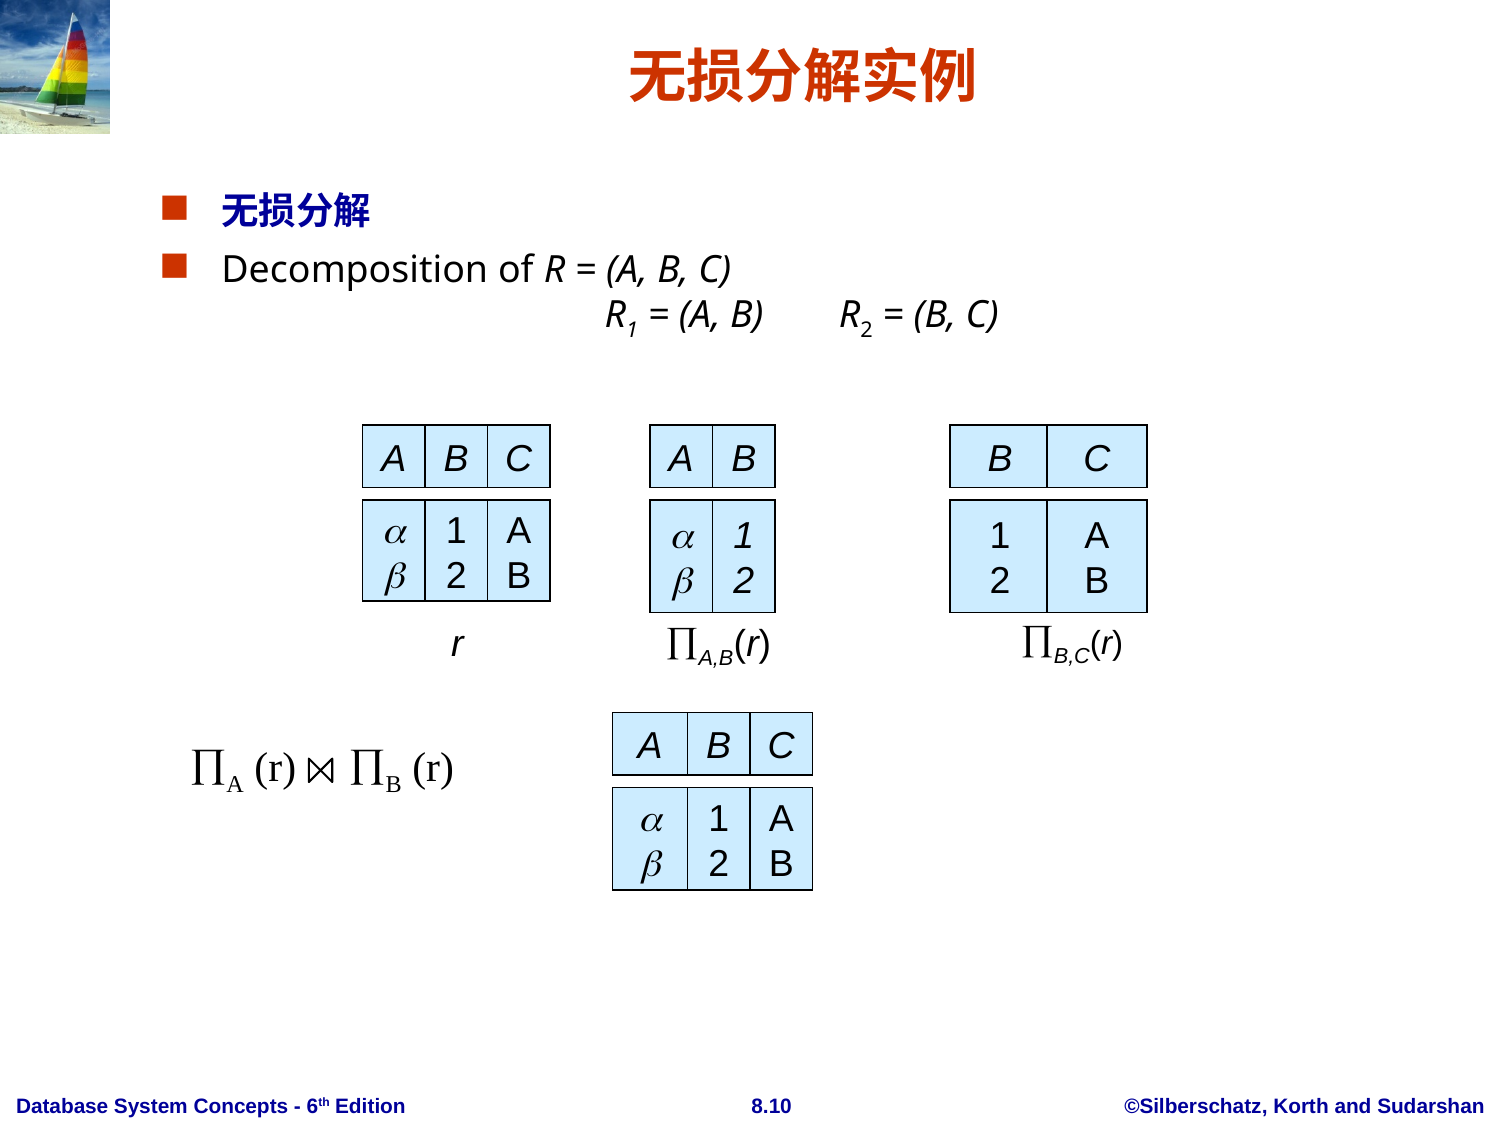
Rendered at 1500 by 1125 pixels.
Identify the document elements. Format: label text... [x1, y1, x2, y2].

text_box A [362, 424, 424, 488]
text_box A B [487, 500, 550, 602]
text_box 1 2 [712, 500, 775, 611]
text_box B [712, 424, 775, 488]
text_box r [436, 611, 479, 671]
text_box A [649, 424, 712, 488]
text_box C [1046, 424, 1147, 488]
text_box B [950, 424, 1046, 488]
title 无损分解实例 [103, 41, 1500, 117]
text_box 1 2 [424, 500, 487, 602]
text_box 1 2 [687, 787, 749, 890]
text_box A [612, 712, 687, 775]
text_box B [687, 712, 749, 775]
text_box B [424, 424, 487, 488]
text_box [308, 758, 333, 783]
text_box C [487, 424, 550, 488]
text_box A B [749, 787, 813, 890]
list 无损分解 Decomposition of R = (A, B, C) R1 = (A, B) R2 = (B, C) [150, 179, 1299, 378]
text_box B,C(r) [986, 609, 1158, 676]
text_box   [362, 500, 424, 602]
text_box   [612, 787, 687, 890]
text_box A B [1046, 500, 1147, 613]
text_box C [749, 712, 813, 775]
text_box   [649, 500, 712, 611]
text_box 1 2 [950, 500, 1046, 613]
text_box A,B(r) [611, 611, 825, 678]
picture [0, 0, 110, 134]
text_box A (r) B (r) [174, 732, 588, 875]
